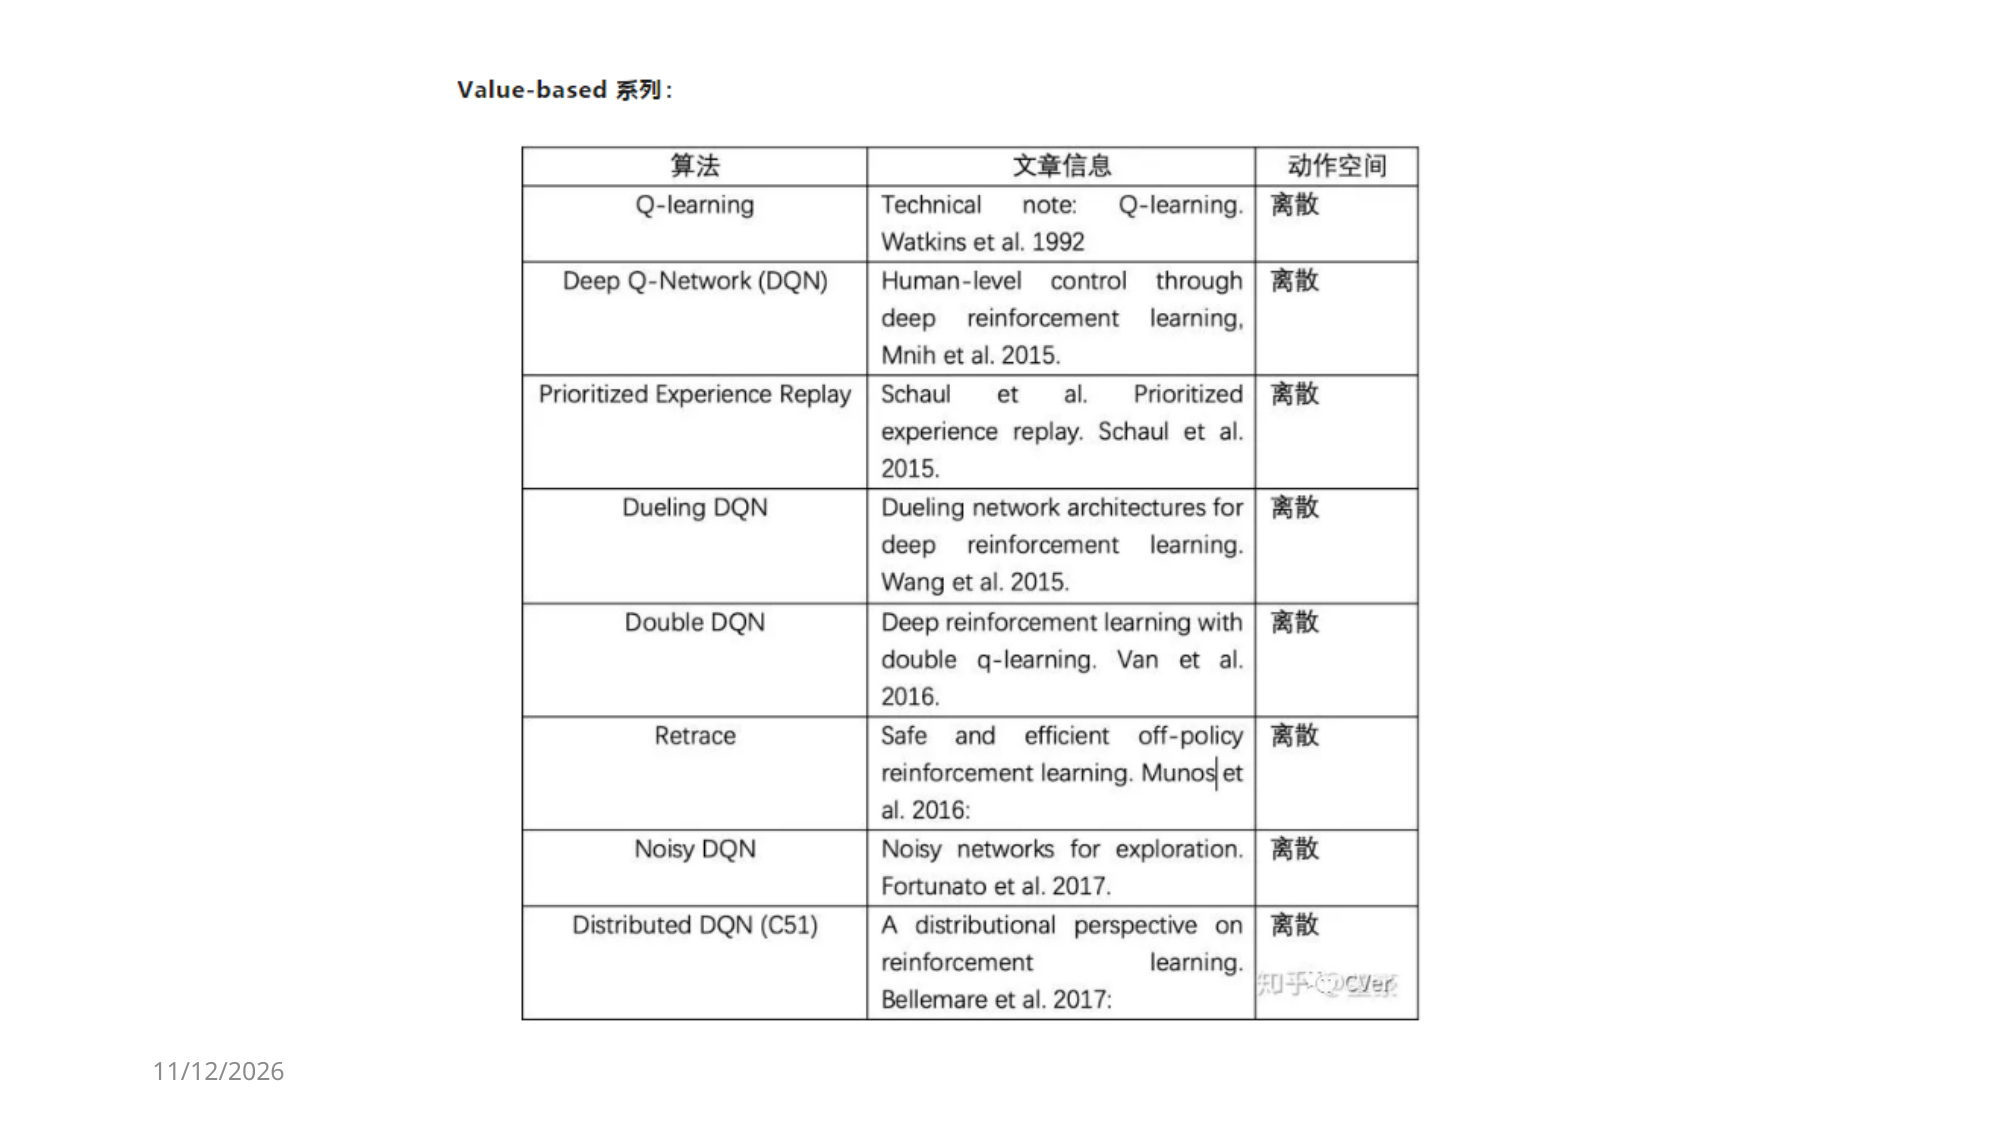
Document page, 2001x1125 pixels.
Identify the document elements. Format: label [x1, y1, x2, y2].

list [411, 45, 1457, 1058]
slide_number [137, 1042, 588, 1103]
